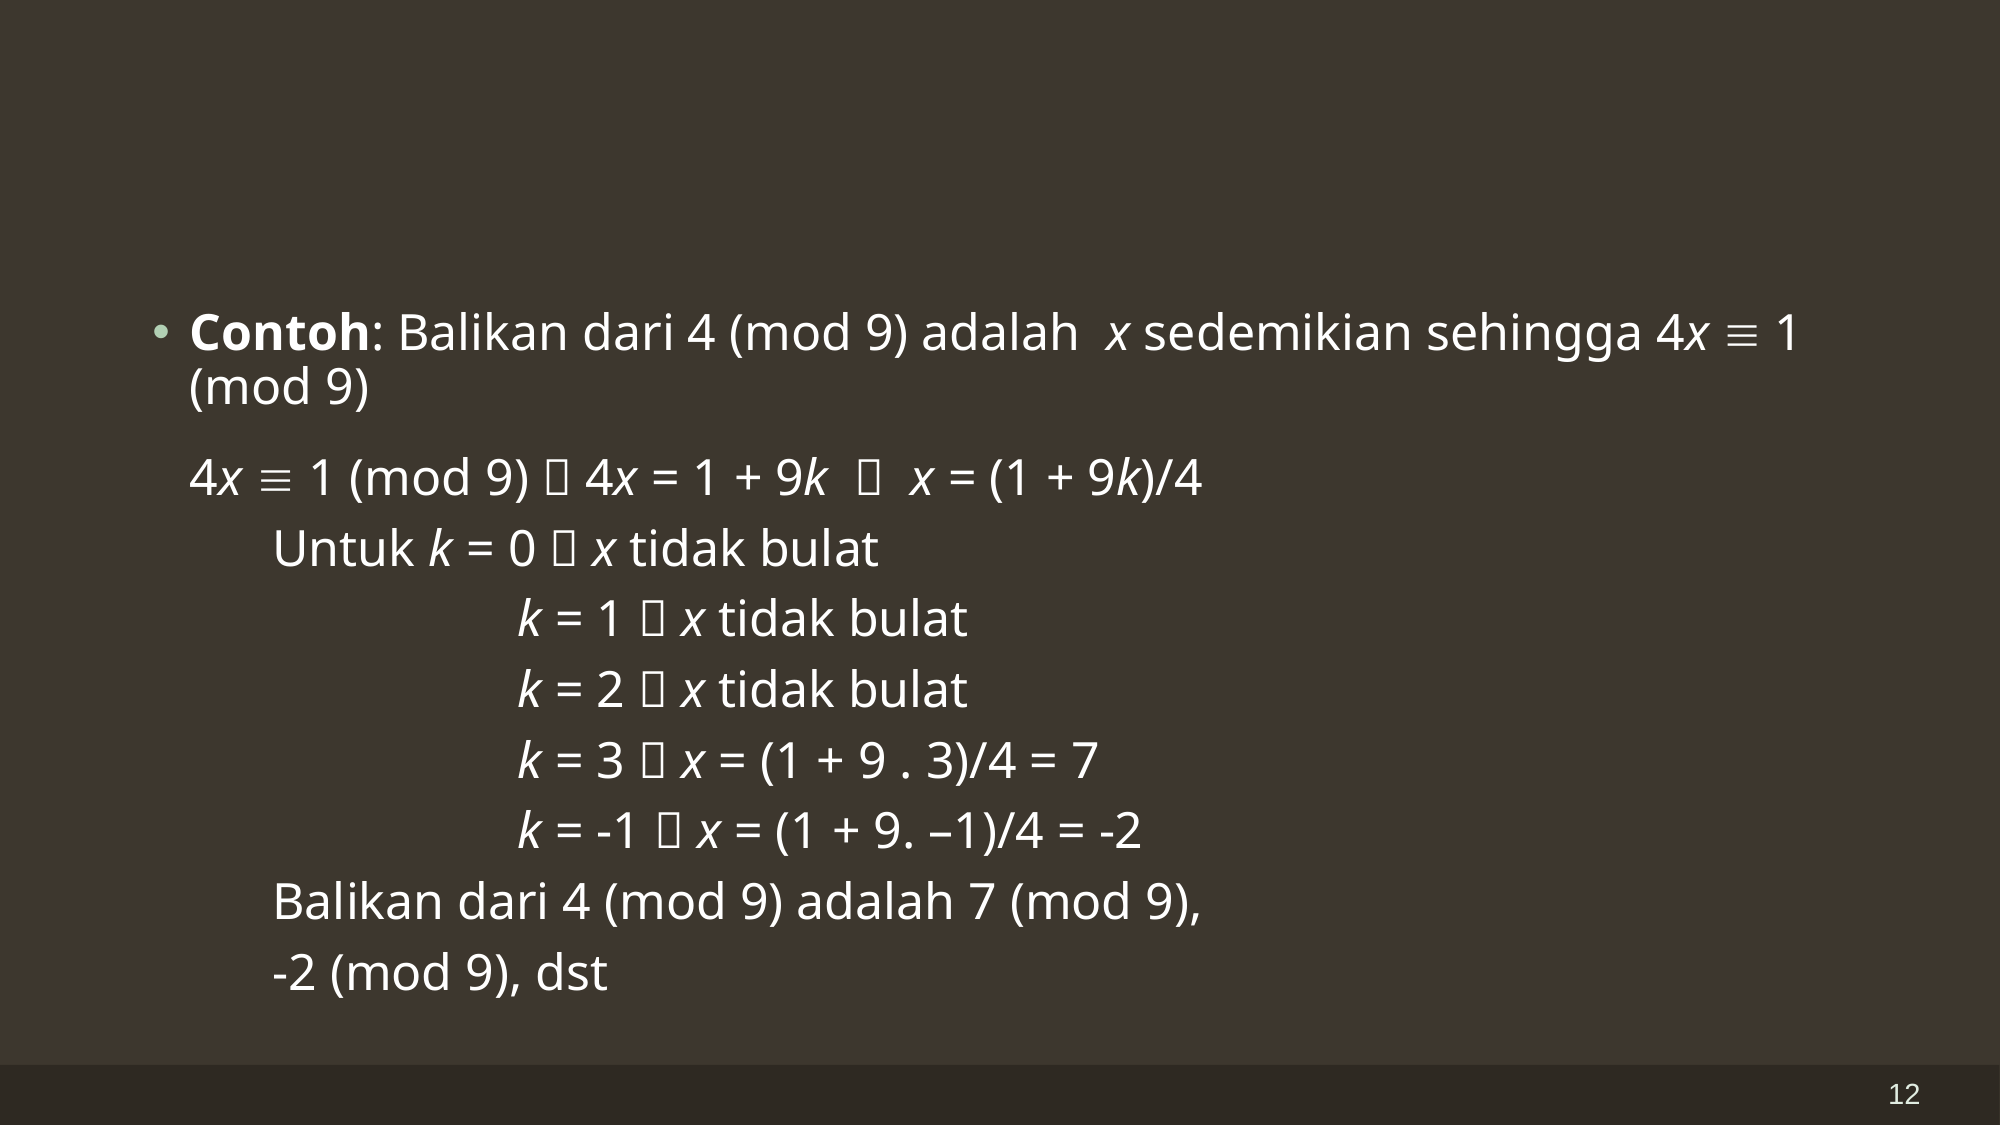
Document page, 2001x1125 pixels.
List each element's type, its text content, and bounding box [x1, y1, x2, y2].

list Contoh: Balikan dari 4 (mod 9) adalah x sedemikian sehingga 4x  1 (mod 9) 4x  1 (mod 9)  4x = 1 + 9k  x = (1 + 9k)/4 Untuk k = 0  x tidak bulat k = 1  x tidak bulat k = 2  x tidak bulat k = 3  x = (1 + 9 . 3)/4 = 7 k = -1  x = (1 + 9. –1)/4 = -2 Balikan dari 4 (mod 9) adalah 7 (mod 9), -2 (mod 9), dst [137, 299, 1863, 1014]
slide_number 12 [1862, 1074, 1936, 1113]
